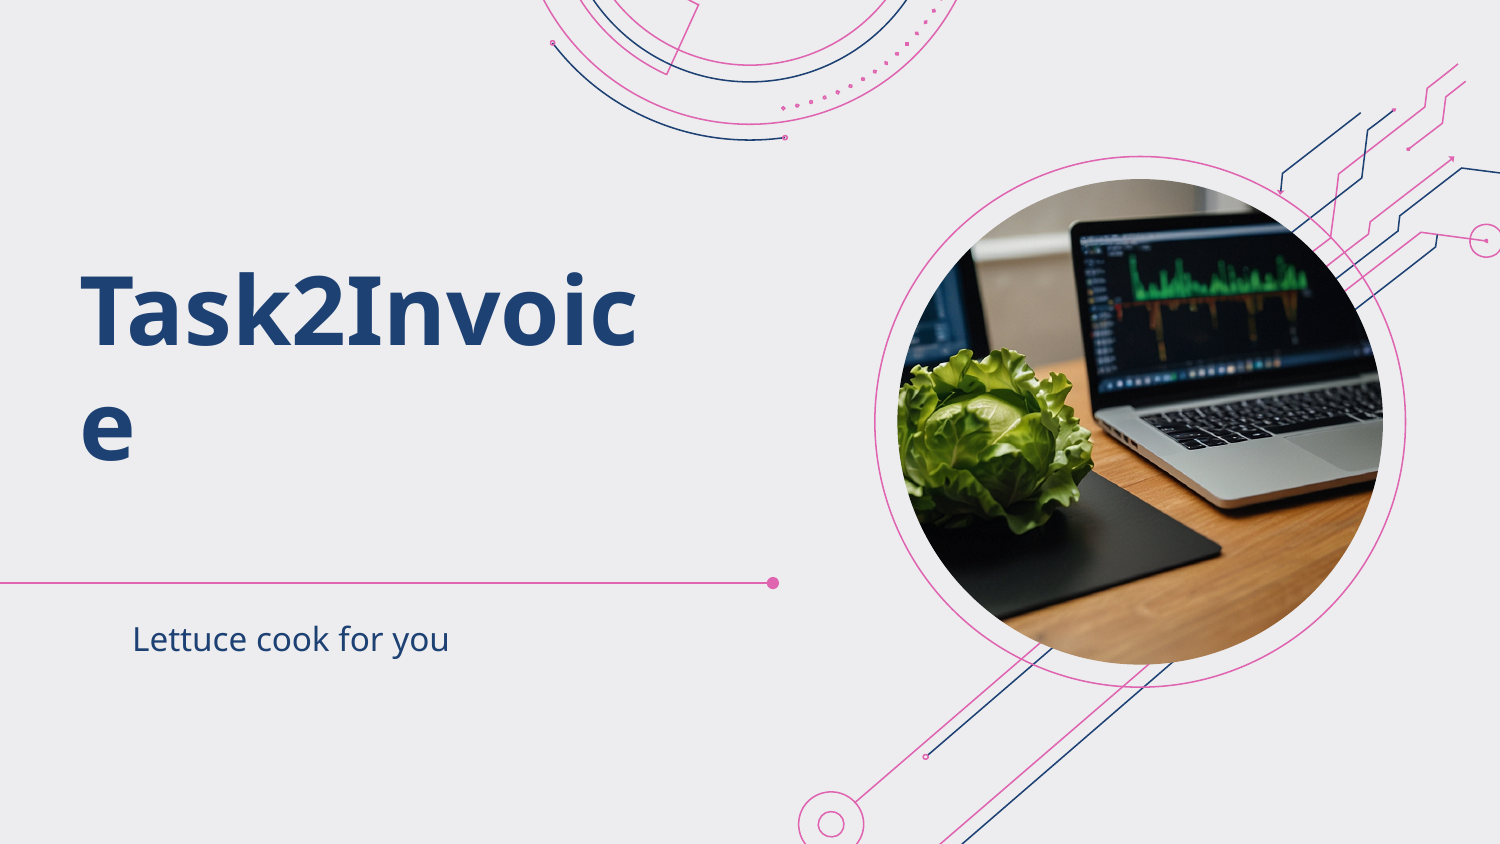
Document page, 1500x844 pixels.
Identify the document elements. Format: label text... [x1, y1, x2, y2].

subtitle Lettuce cook for you [116, 602, 762, 671]
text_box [797, 63, 1500, 844]
picture [897, 178, 1384, 665]
title Task2Invoice [64, 349, 709, 495]
